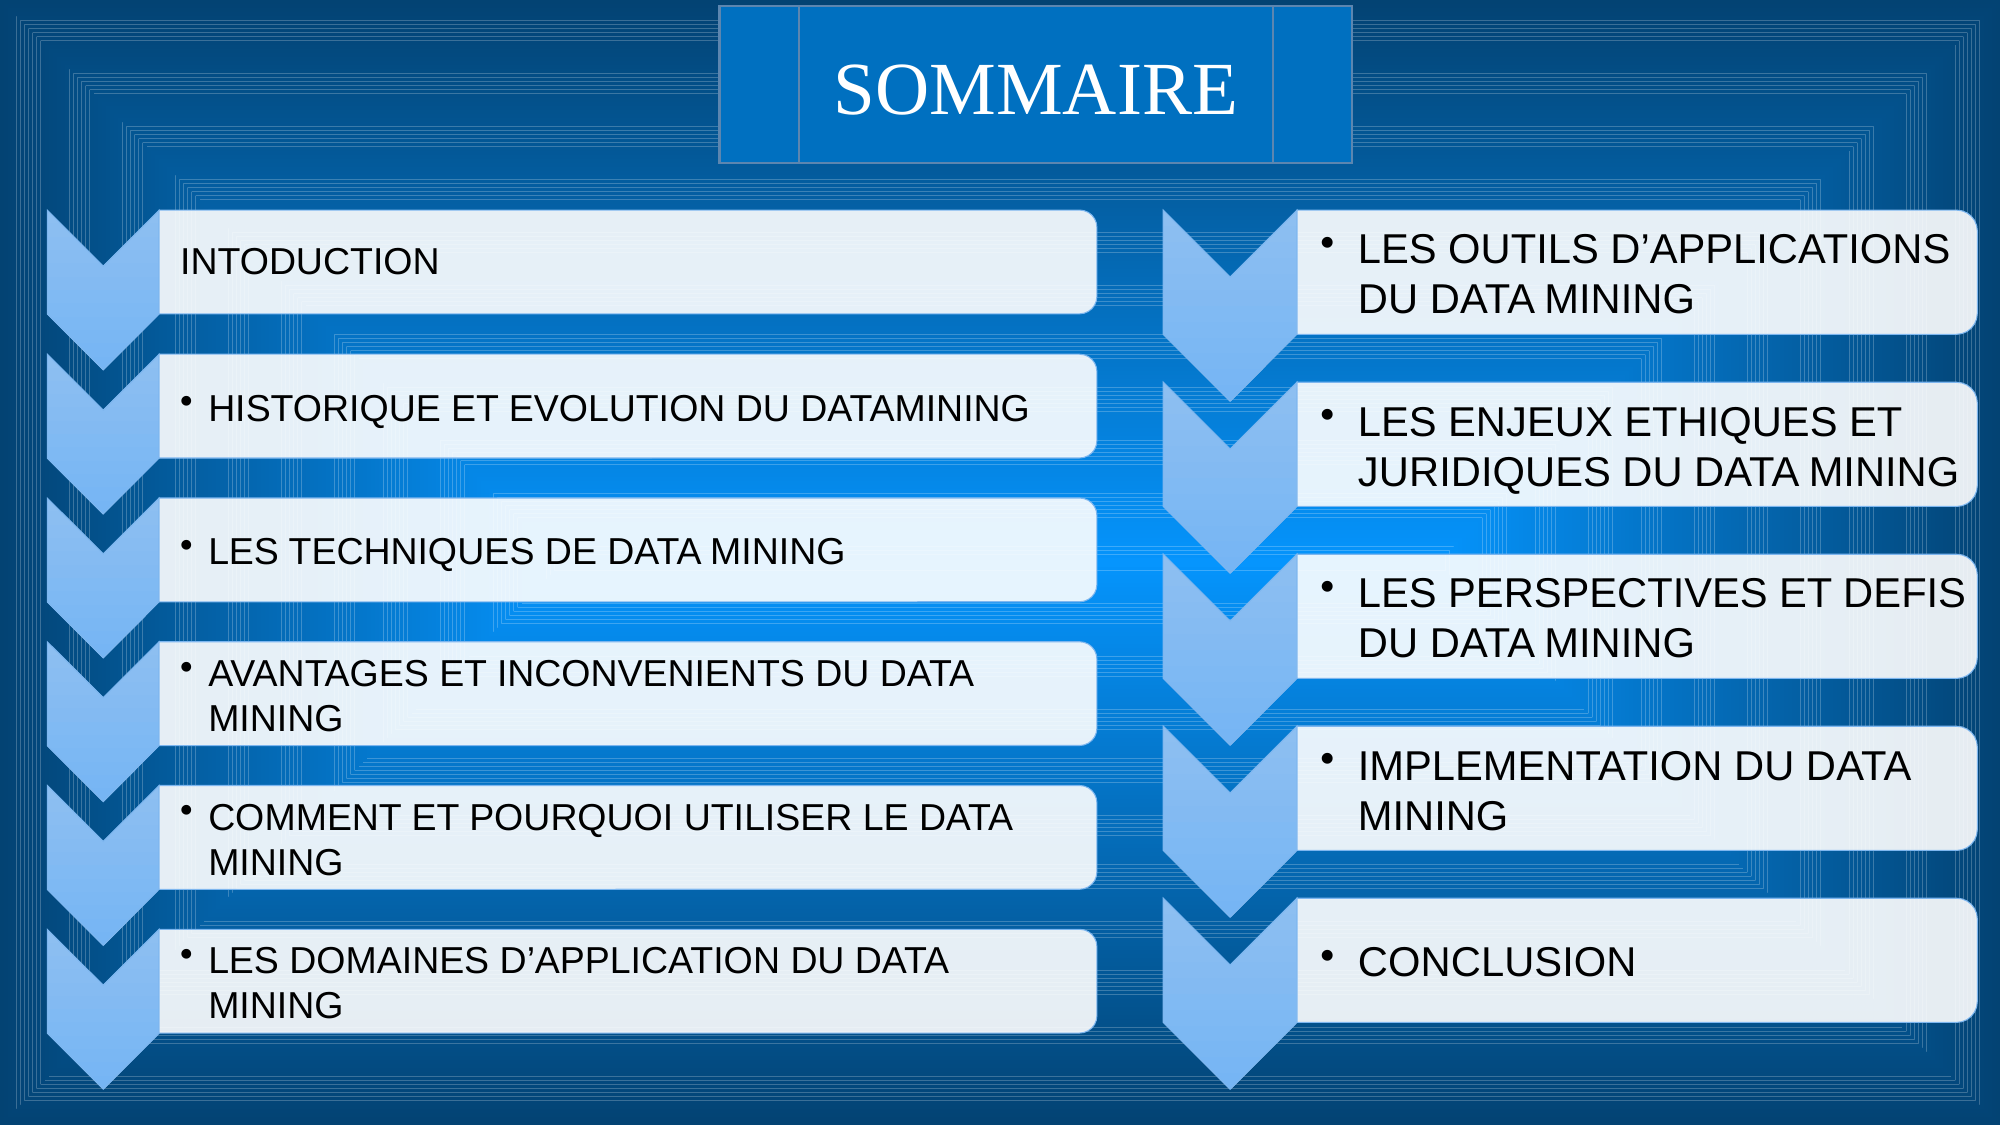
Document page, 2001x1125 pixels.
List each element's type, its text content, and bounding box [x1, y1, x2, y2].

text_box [47, 210, 1097, 1090]
text_box SOMMAIRE [718, 5, 1353, 164]
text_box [1163, 210, 1978, 1090]
